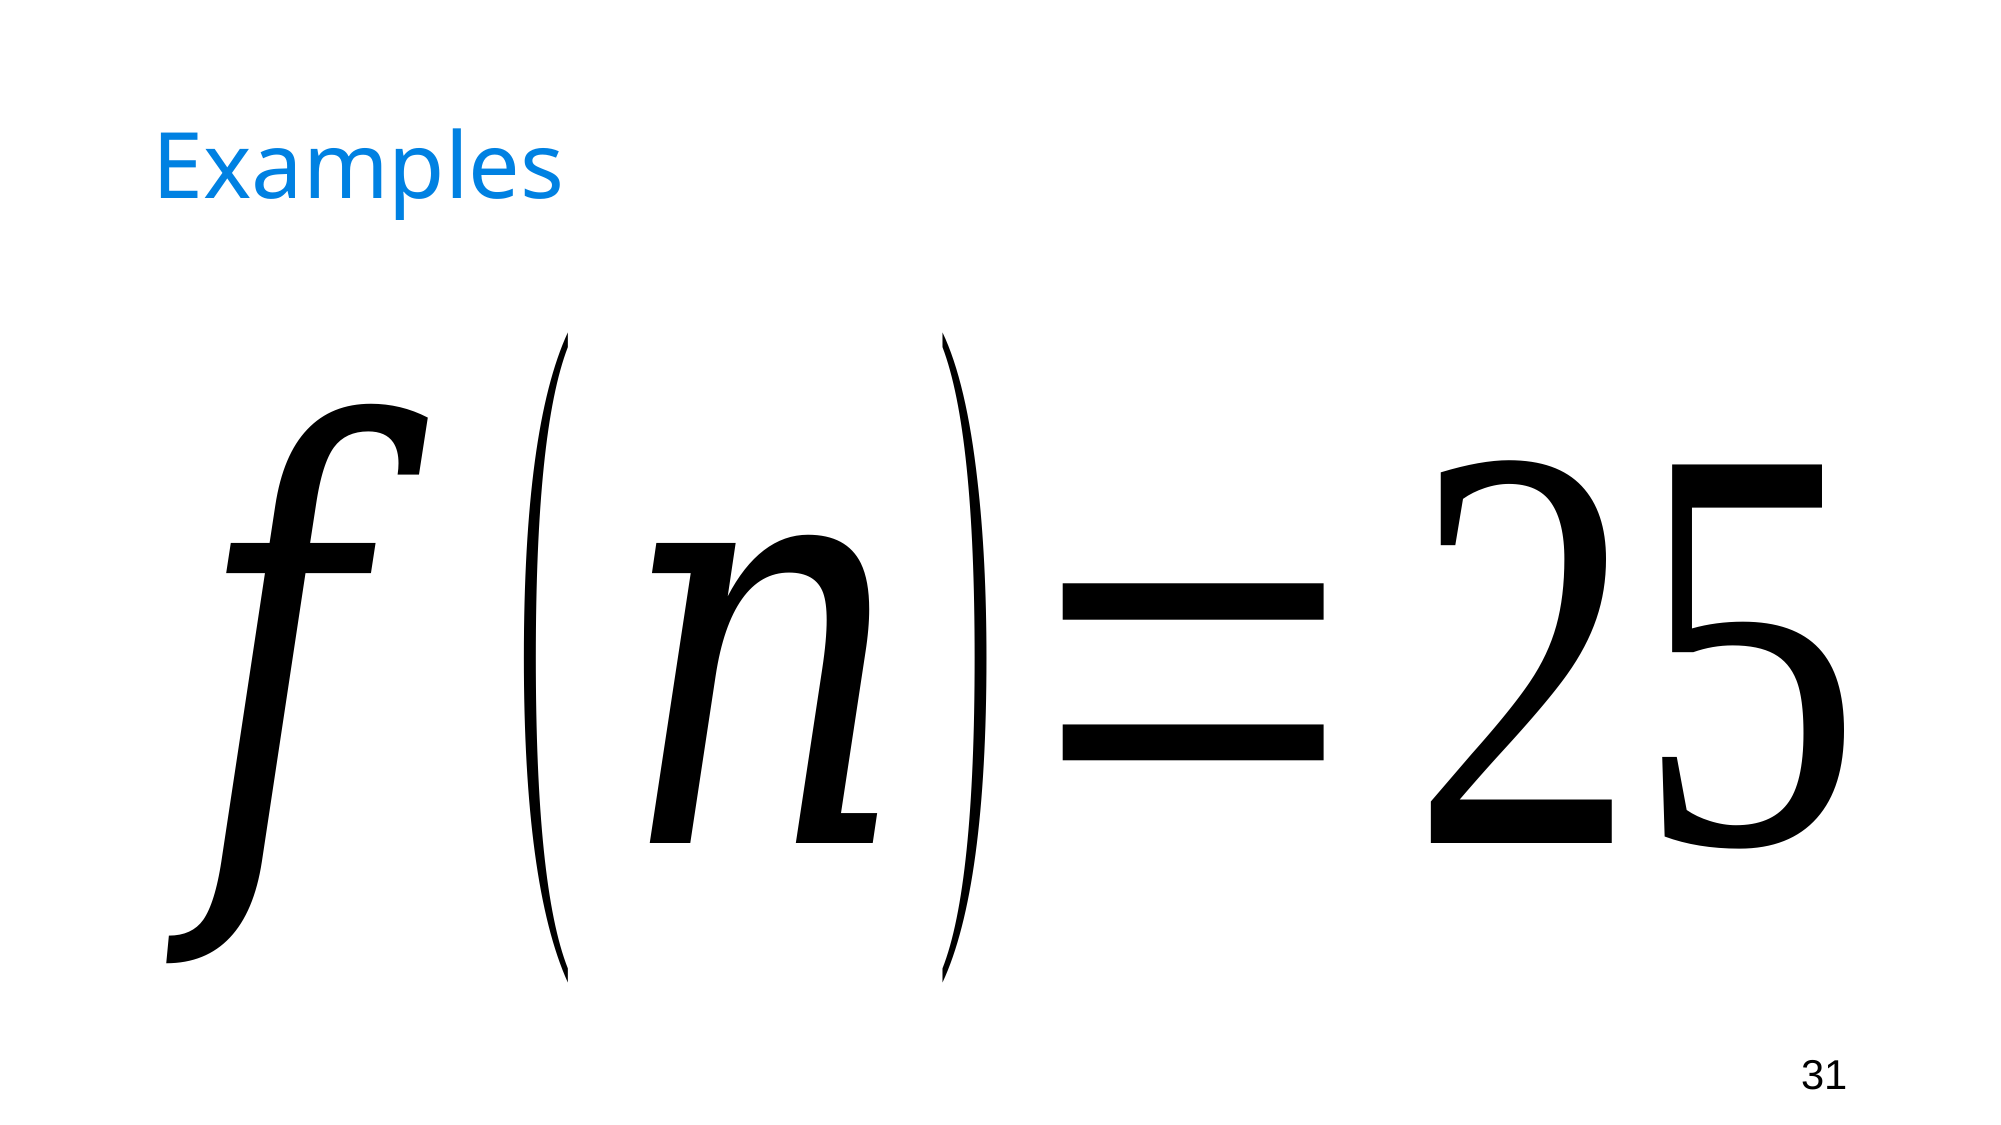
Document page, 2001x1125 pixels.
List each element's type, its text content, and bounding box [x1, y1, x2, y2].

title Examples [137, 59, 1863, 278]
slide_number 31 [1412, 1042, 1863, 1103]
